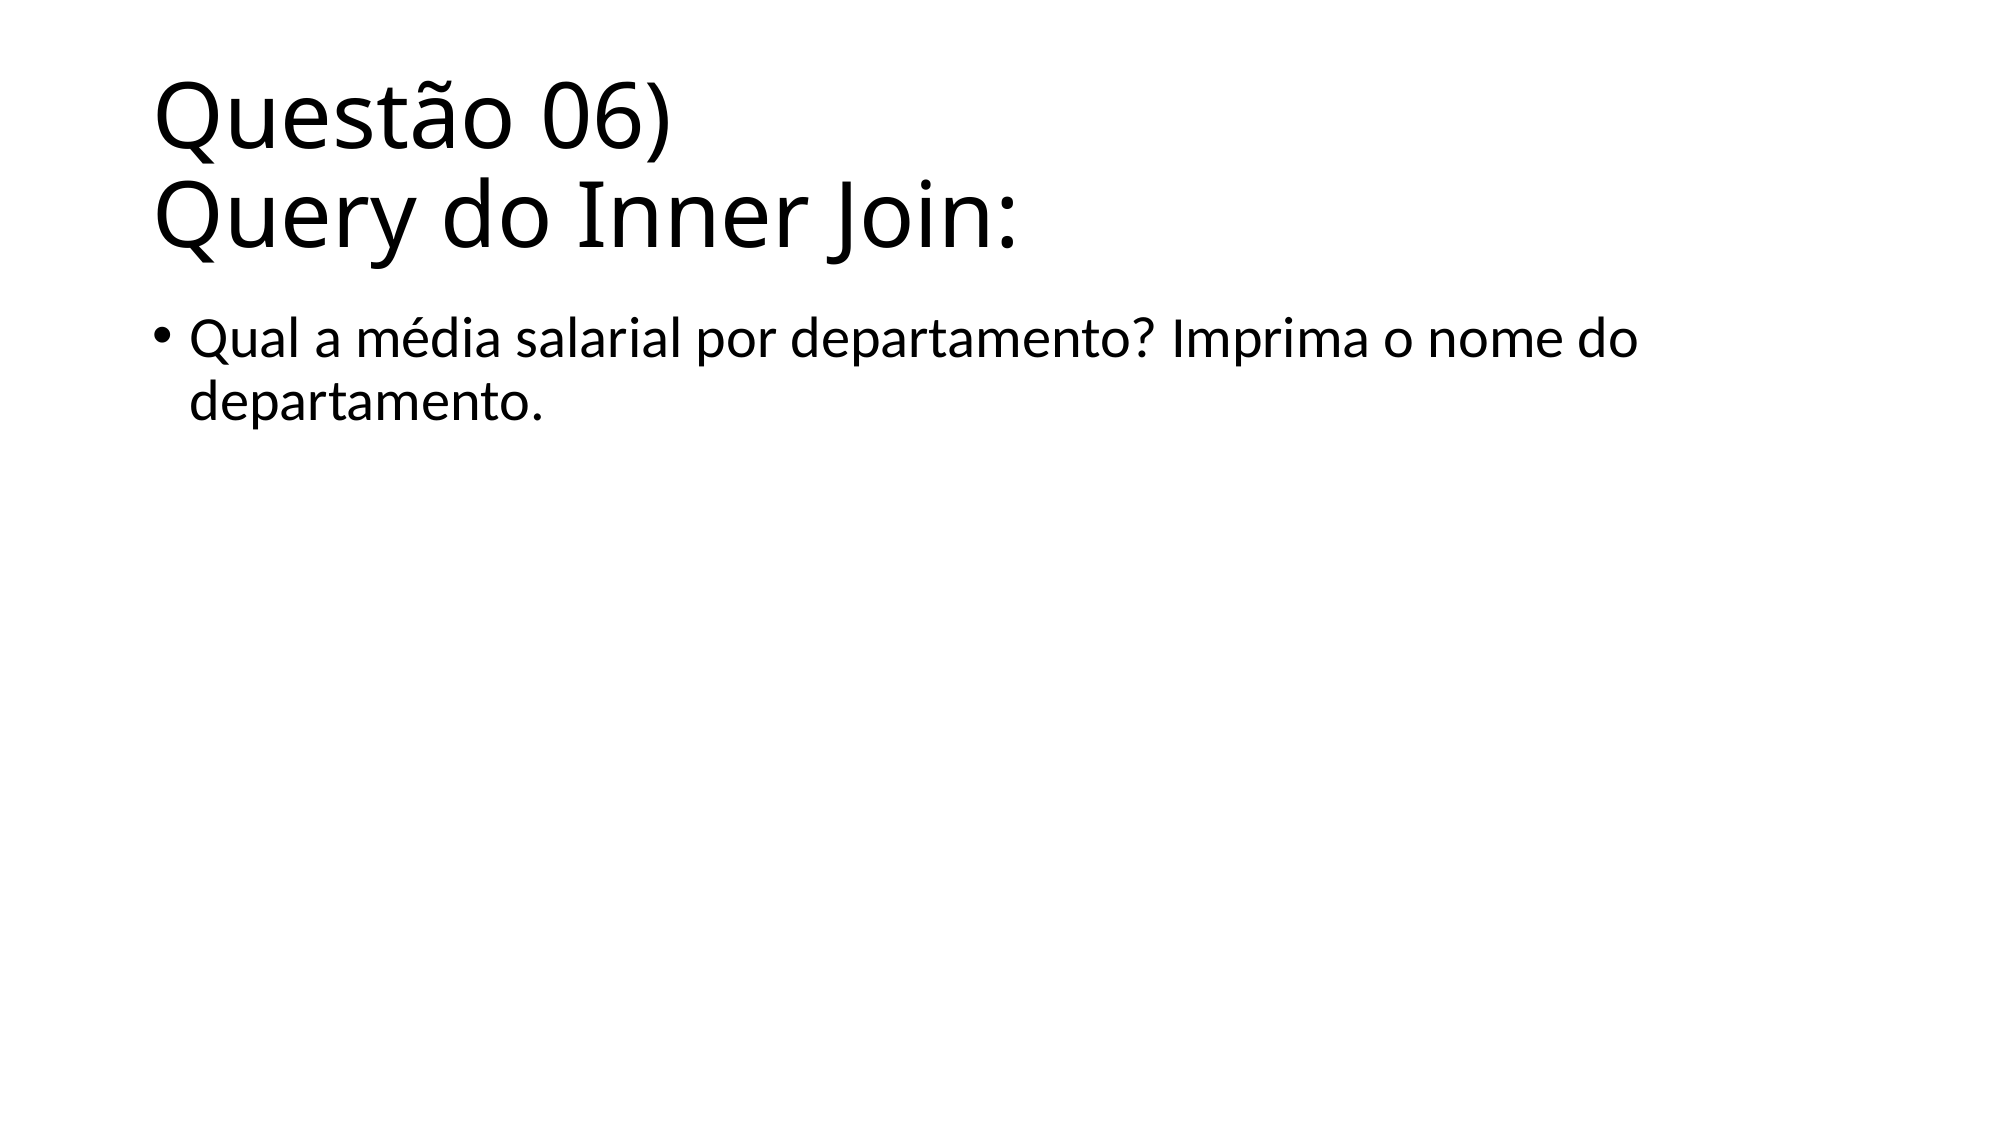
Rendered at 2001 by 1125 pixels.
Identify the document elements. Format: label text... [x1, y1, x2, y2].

list Qual a média salarial por departamento? Imprima o nome do departamento. [137, 299, 1863, 1014]
title Questão 06) Query do Inner Join: [137, 59, 1863, 278]
